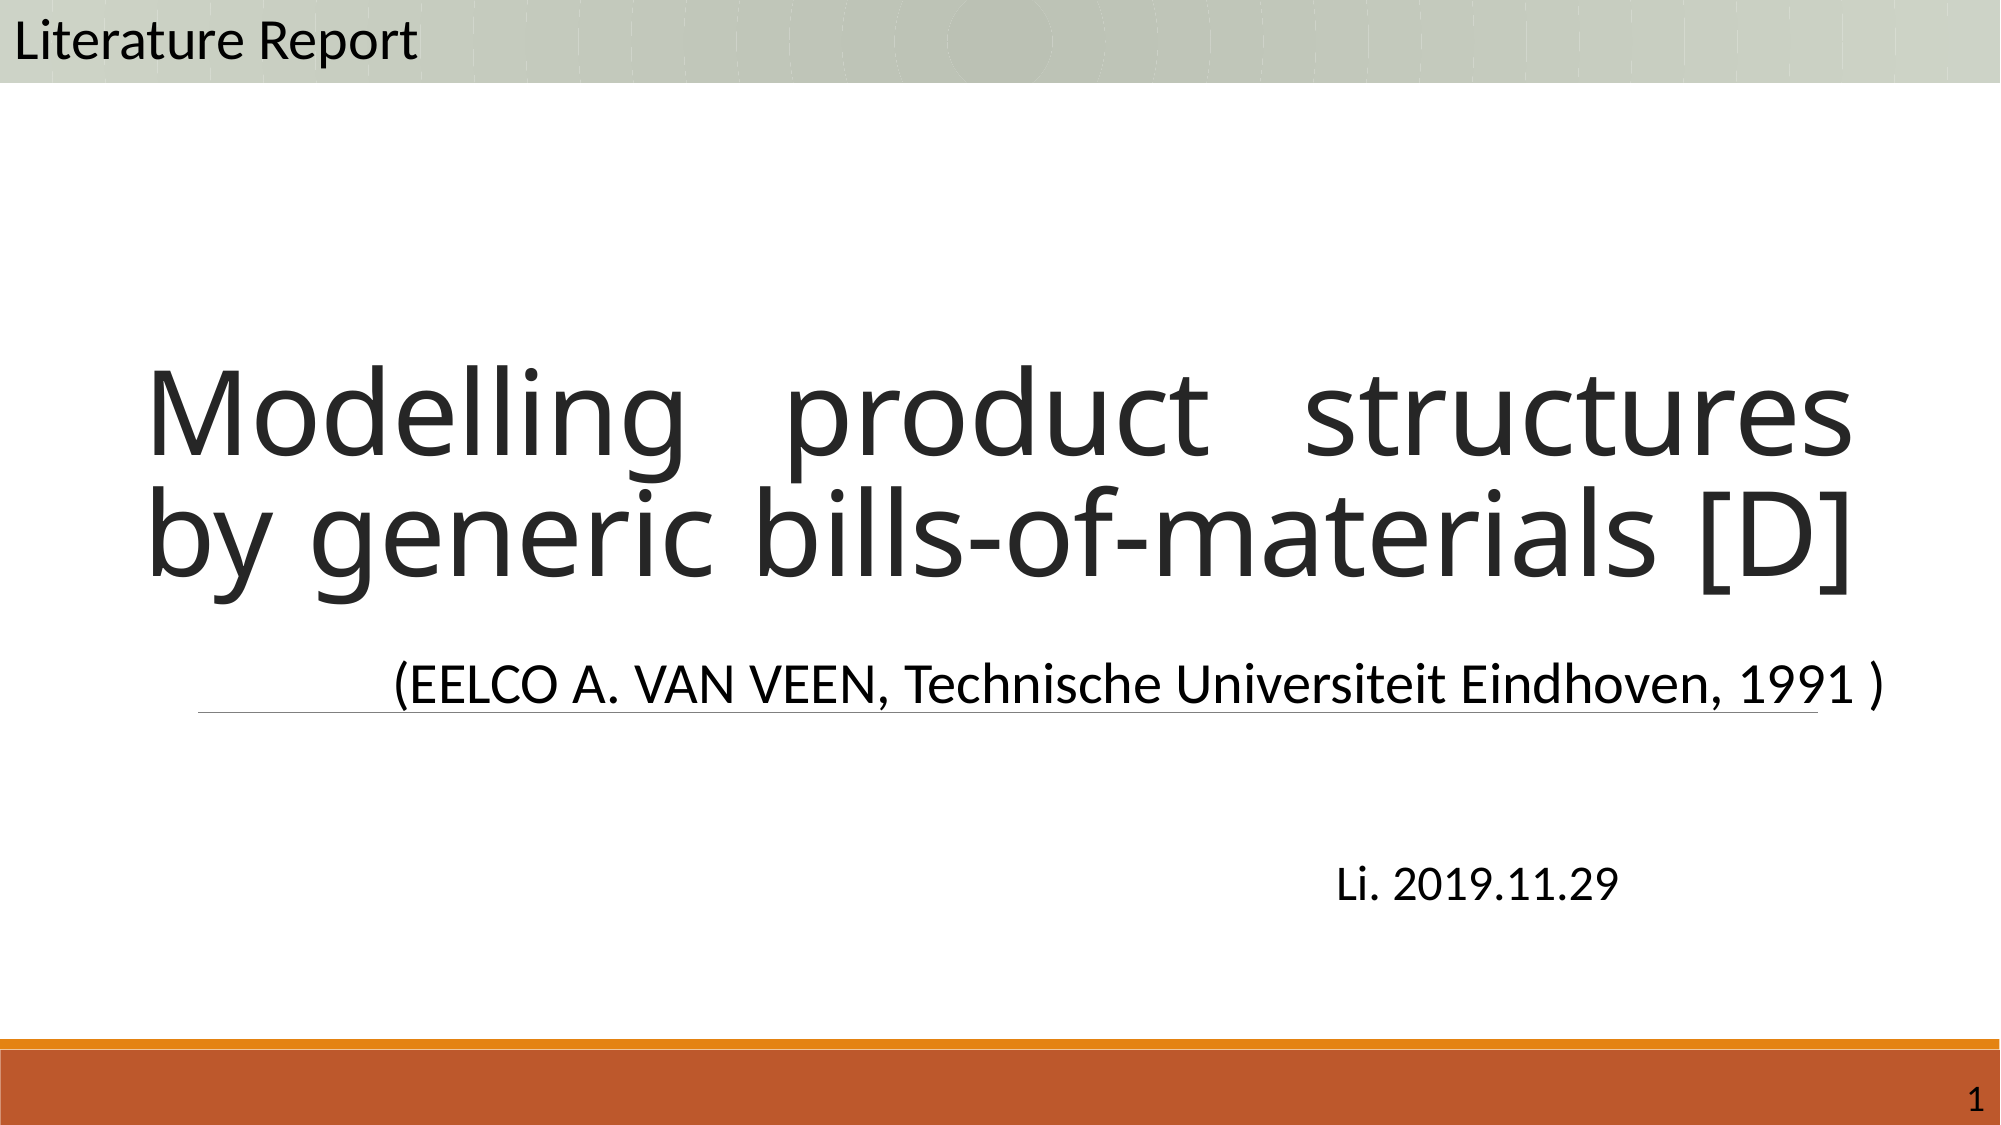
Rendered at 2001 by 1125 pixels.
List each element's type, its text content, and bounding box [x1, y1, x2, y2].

text_box [0, 0, 2000, 84]
slide_number 1 [1784, 1066, 2000, 1125]
text_box Li. 2019.11.29 [1321, 842, 1914, 918]
text_box (EELCO A. VAN VEEN, Technische Universiteit Eindhoven, 1991 ) [377, 637, 1954, 723]
text_box Literature Report [0, 0, 755, 79]
title Modelling product structures by generic bills-of-materials [D] [128, 324, 1871, 608]
